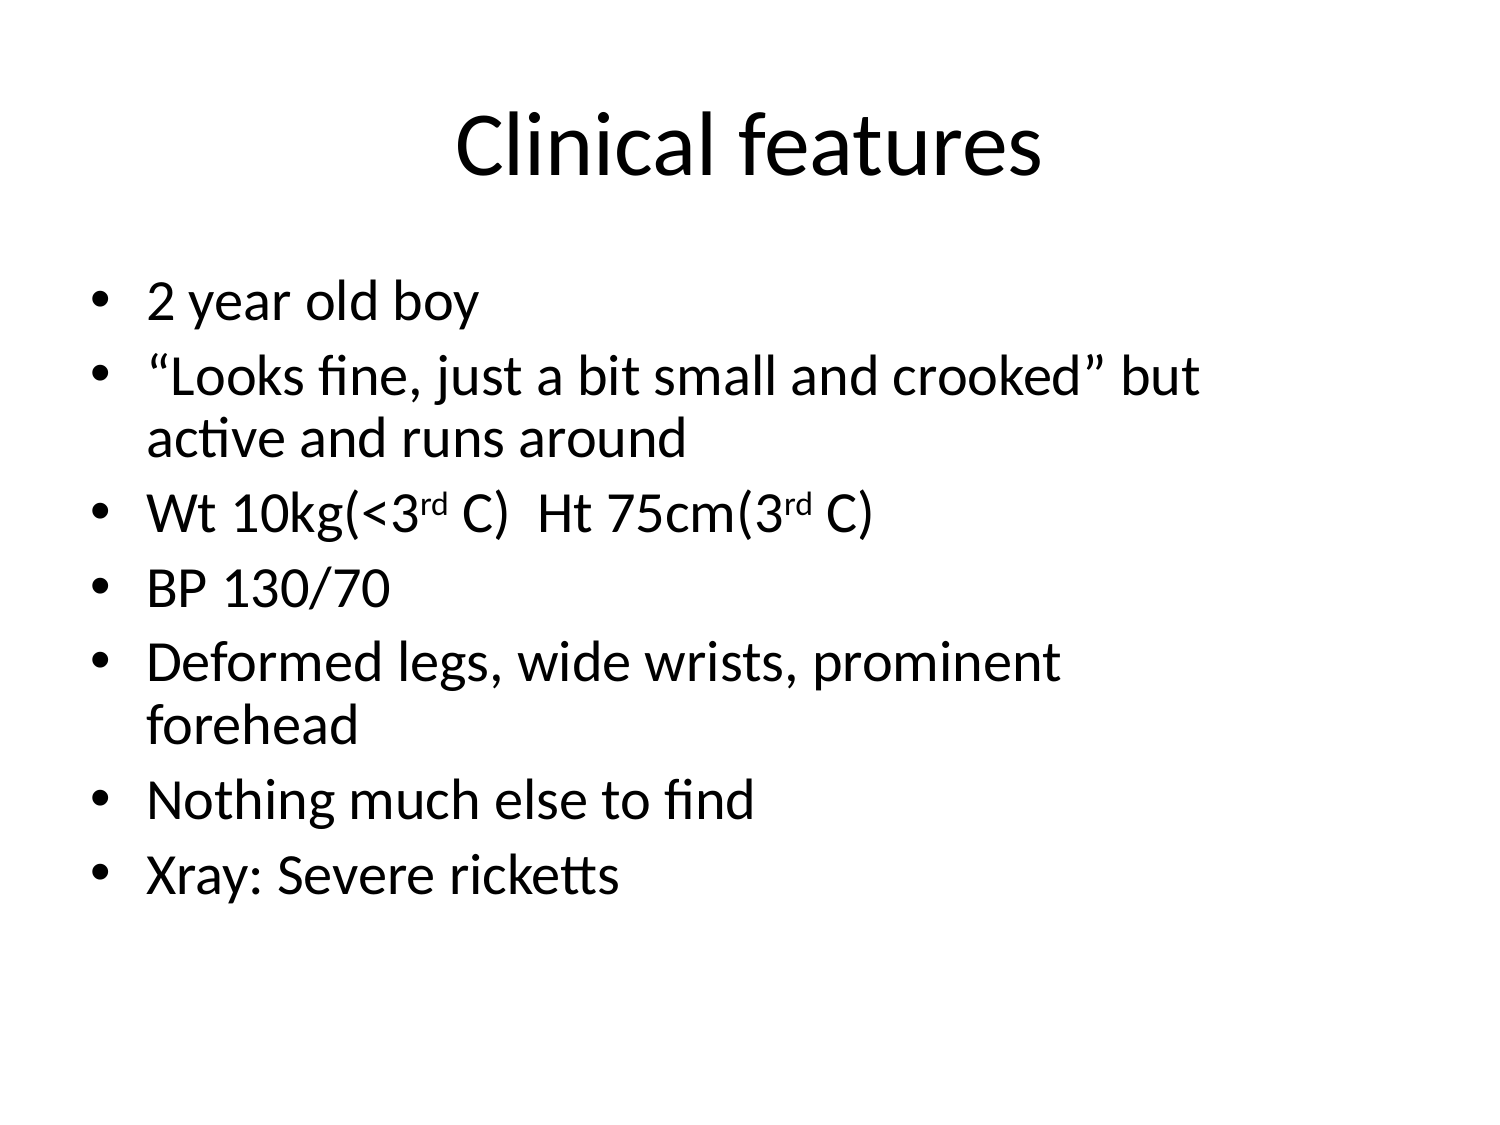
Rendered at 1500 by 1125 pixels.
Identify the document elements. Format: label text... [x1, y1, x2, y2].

title Clinical features [75, 45, 1425, 233]
list 2 year old boy “Looks fine, just a bit small and crooked” but active and runs around Wt 10kg(<3rd C) Ht 75cm(3rd C) BP 130/70 Deformed legs, wide wrists, prominent forehead Nothing much else to find Xray: Severe ricketts [75, 262, 1300, 1062]
